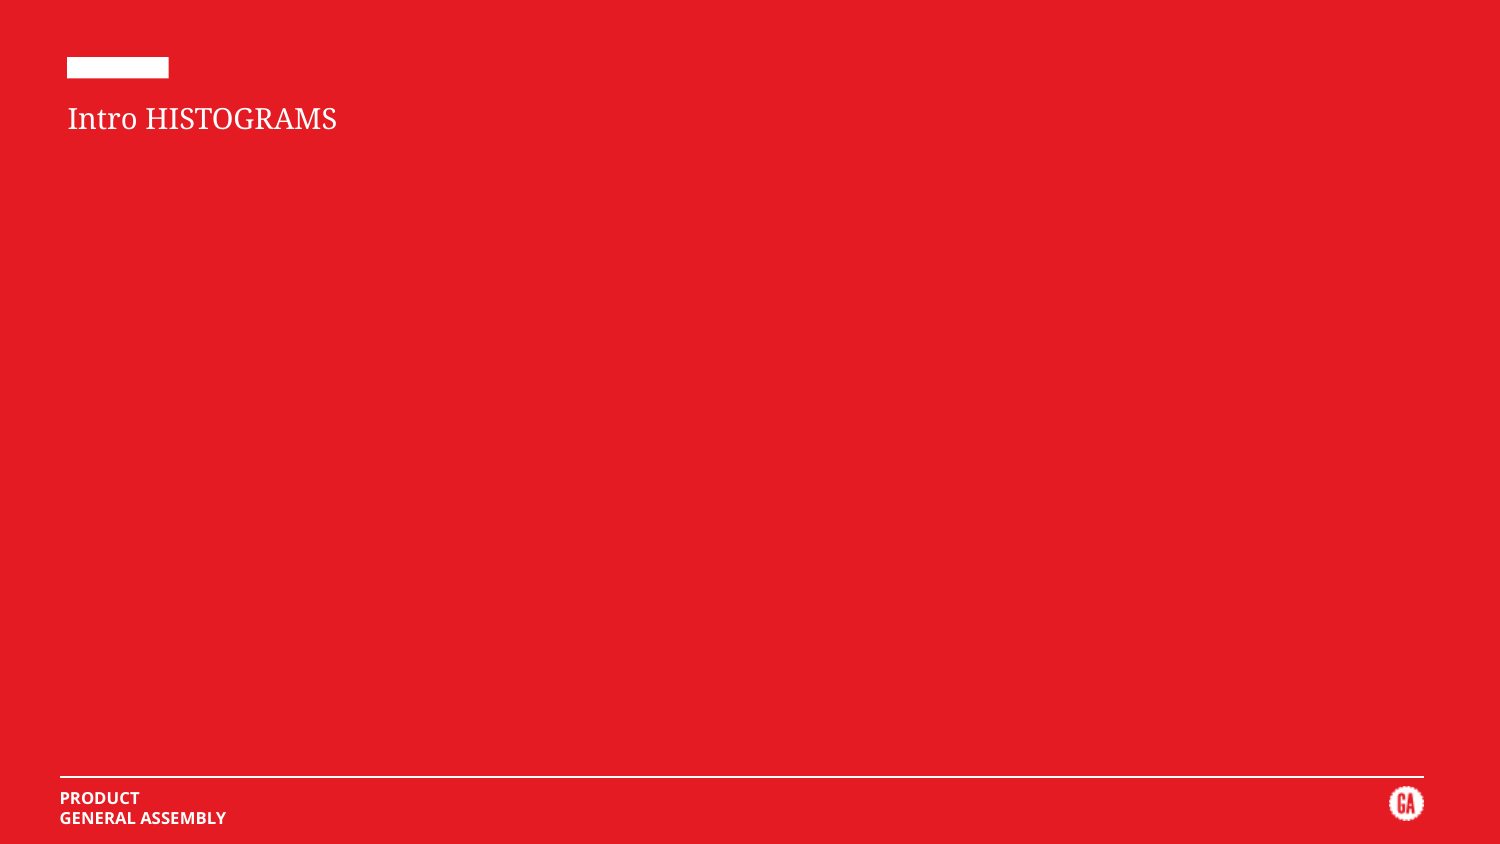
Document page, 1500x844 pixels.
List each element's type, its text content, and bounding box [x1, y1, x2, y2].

picture [1389, 786, 1424, 821]
title Intro HISTOGRAMS [52, 84, 1432, 161]
